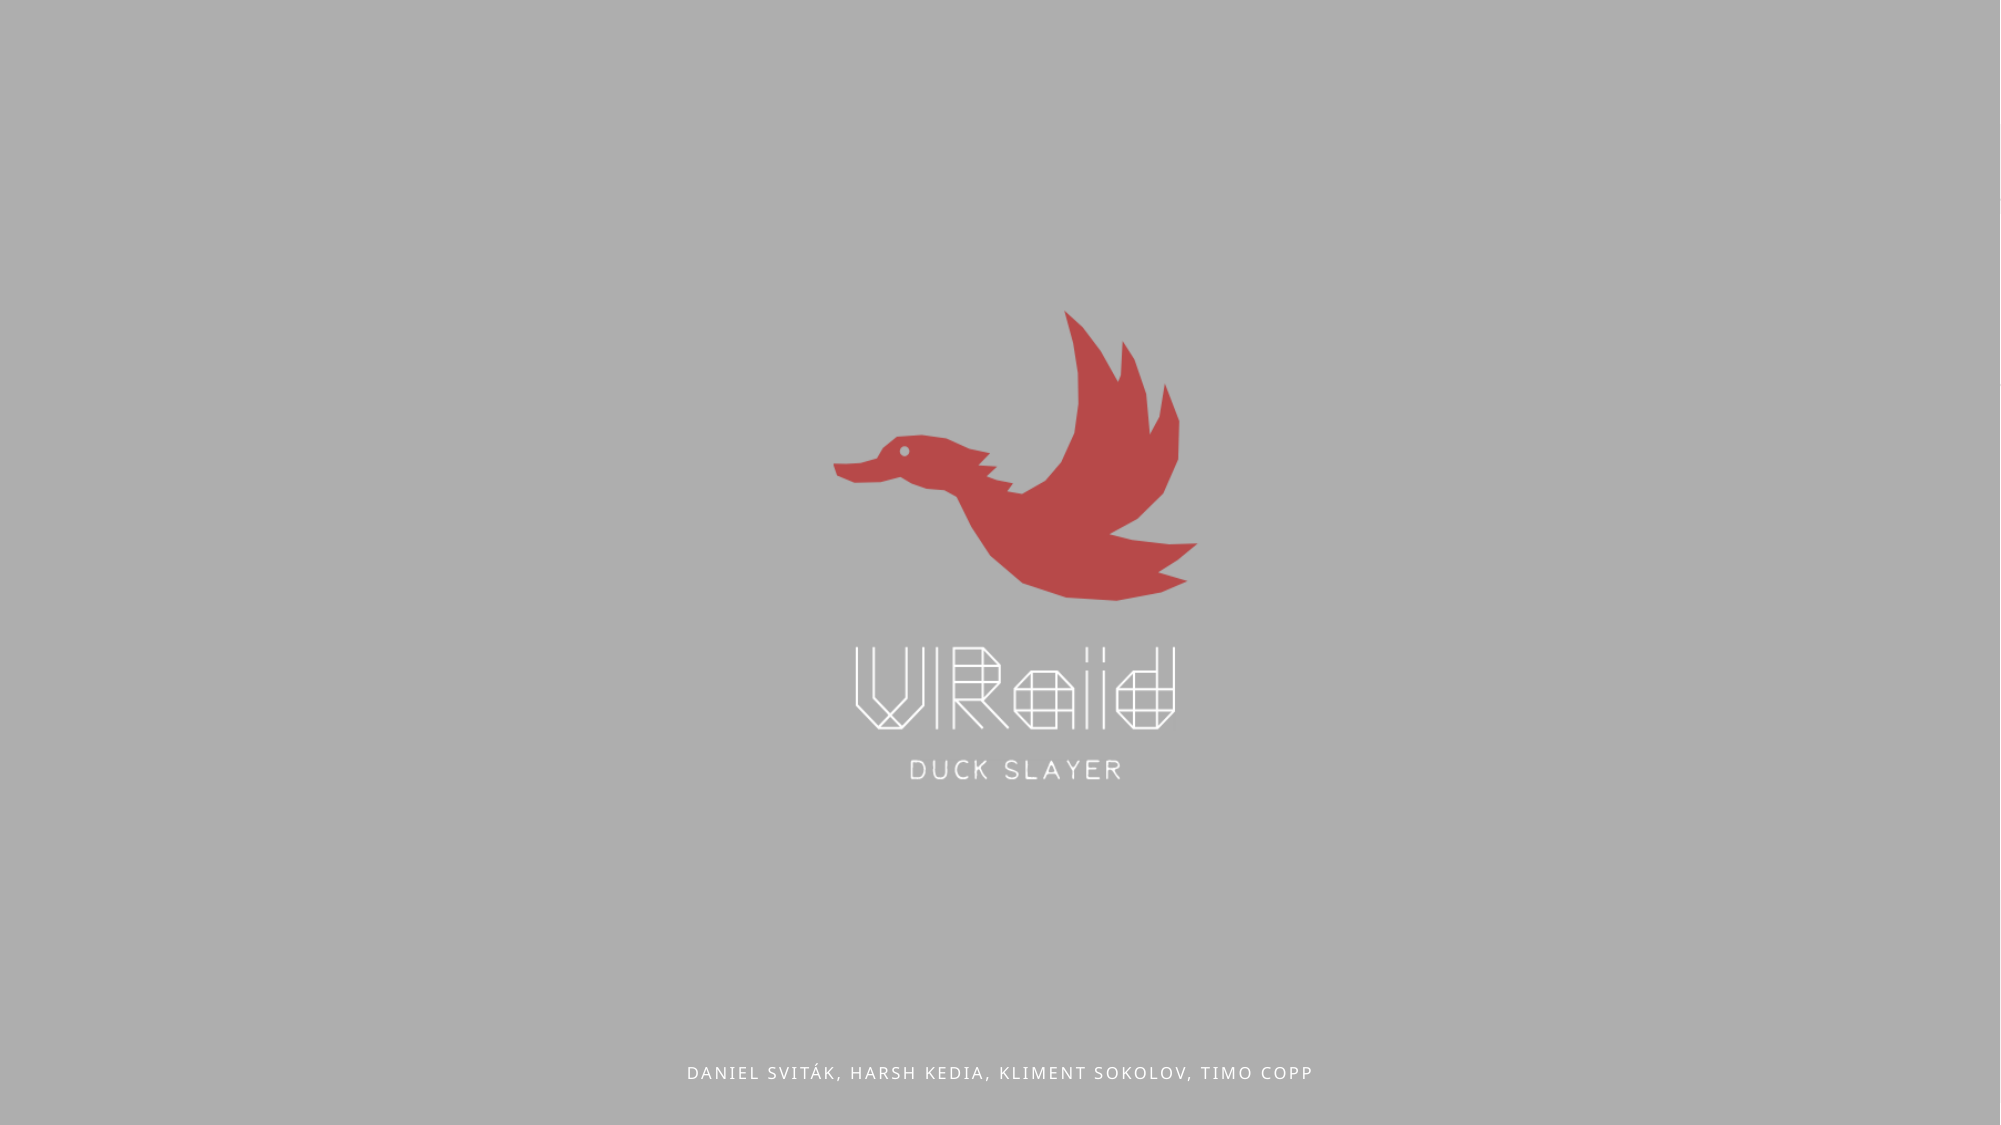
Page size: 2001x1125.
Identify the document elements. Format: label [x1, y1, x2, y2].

text_box [0, 0, 2000, 1108]
